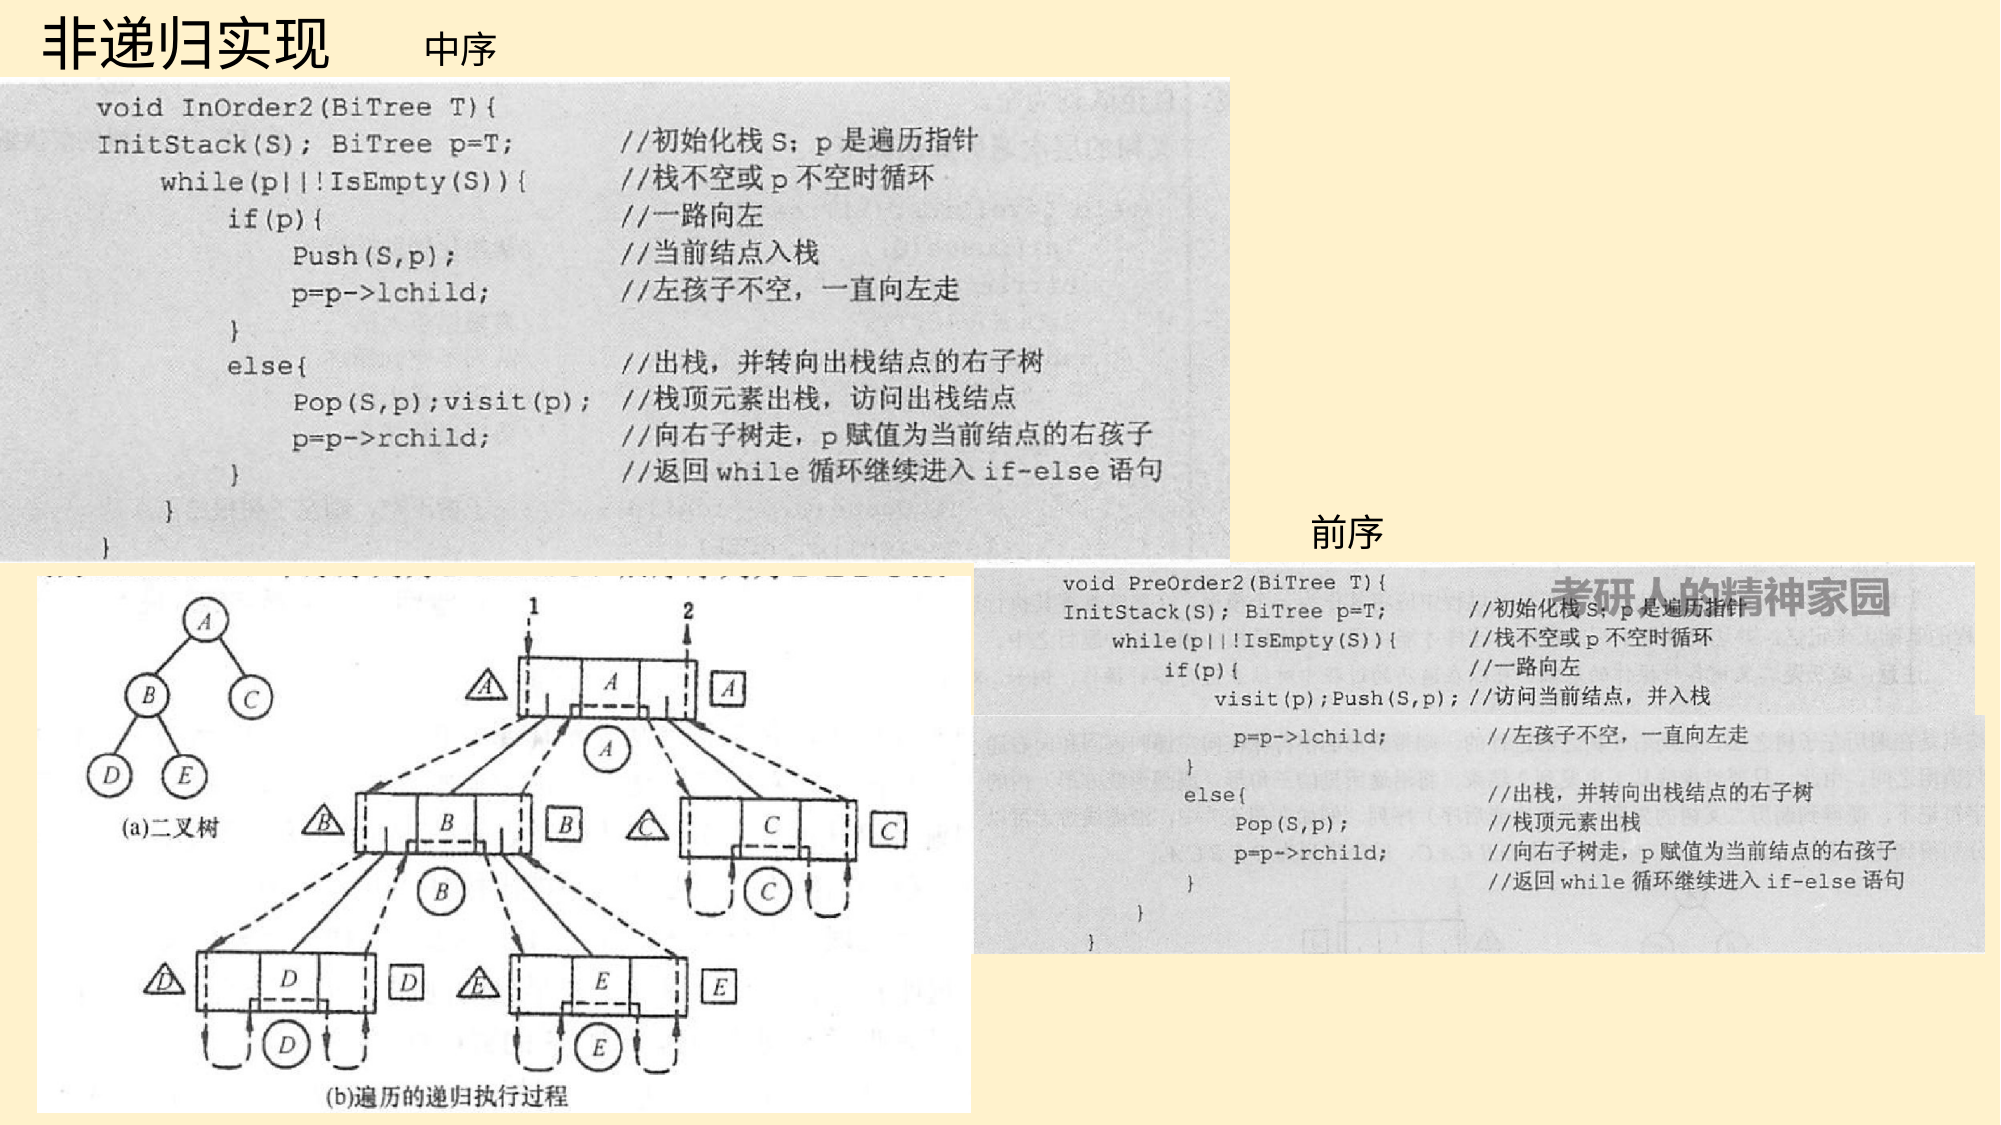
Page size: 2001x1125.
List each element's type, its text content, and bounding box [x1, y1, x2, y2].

text_box 前序 [1295, 502, 1962, 562]
picture [0, 76, 1985, 1113]
text_box 非递归实现 [25, 0, 364, 76]
text_box 中序 [408, 18, 1076, 76]
